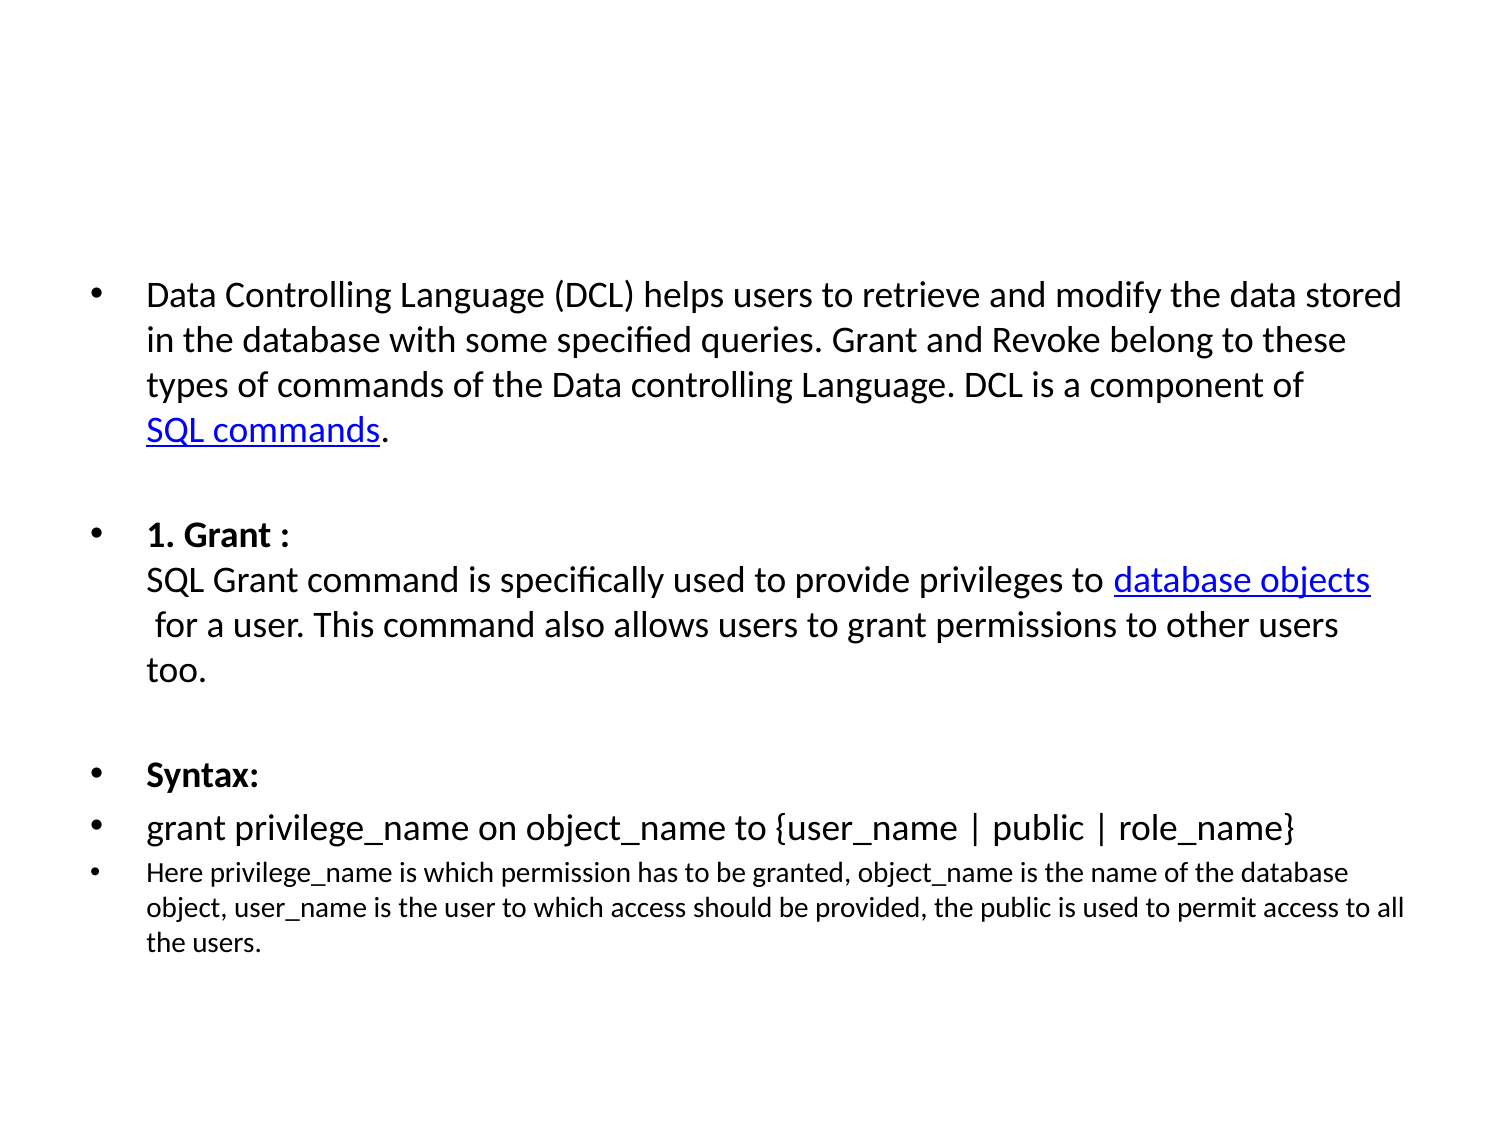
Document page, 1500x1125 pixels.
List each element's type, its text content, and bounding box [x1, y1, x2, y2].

list Data Controlling Language (DCL) helps users to retrieve and modify the data stored in the database with some specified queries. Grant and Revoke belong to these types of commands of the Data controlling Language. DCL is a component of SQL commands. 1. Grant : SQL Grant command is specifically used to provide privileges to database objects for a user. This command also allows users to grant permissions to other users too. Syntax: grant privilege_name on object_name to {user_name | public | role_name} Here privilege_name is which permission has to be granted, object_name is the name of the database object, user_name is the user to which access should be provided, the public is used to permit access to all the users. [75, 262, 1425, 1005]
